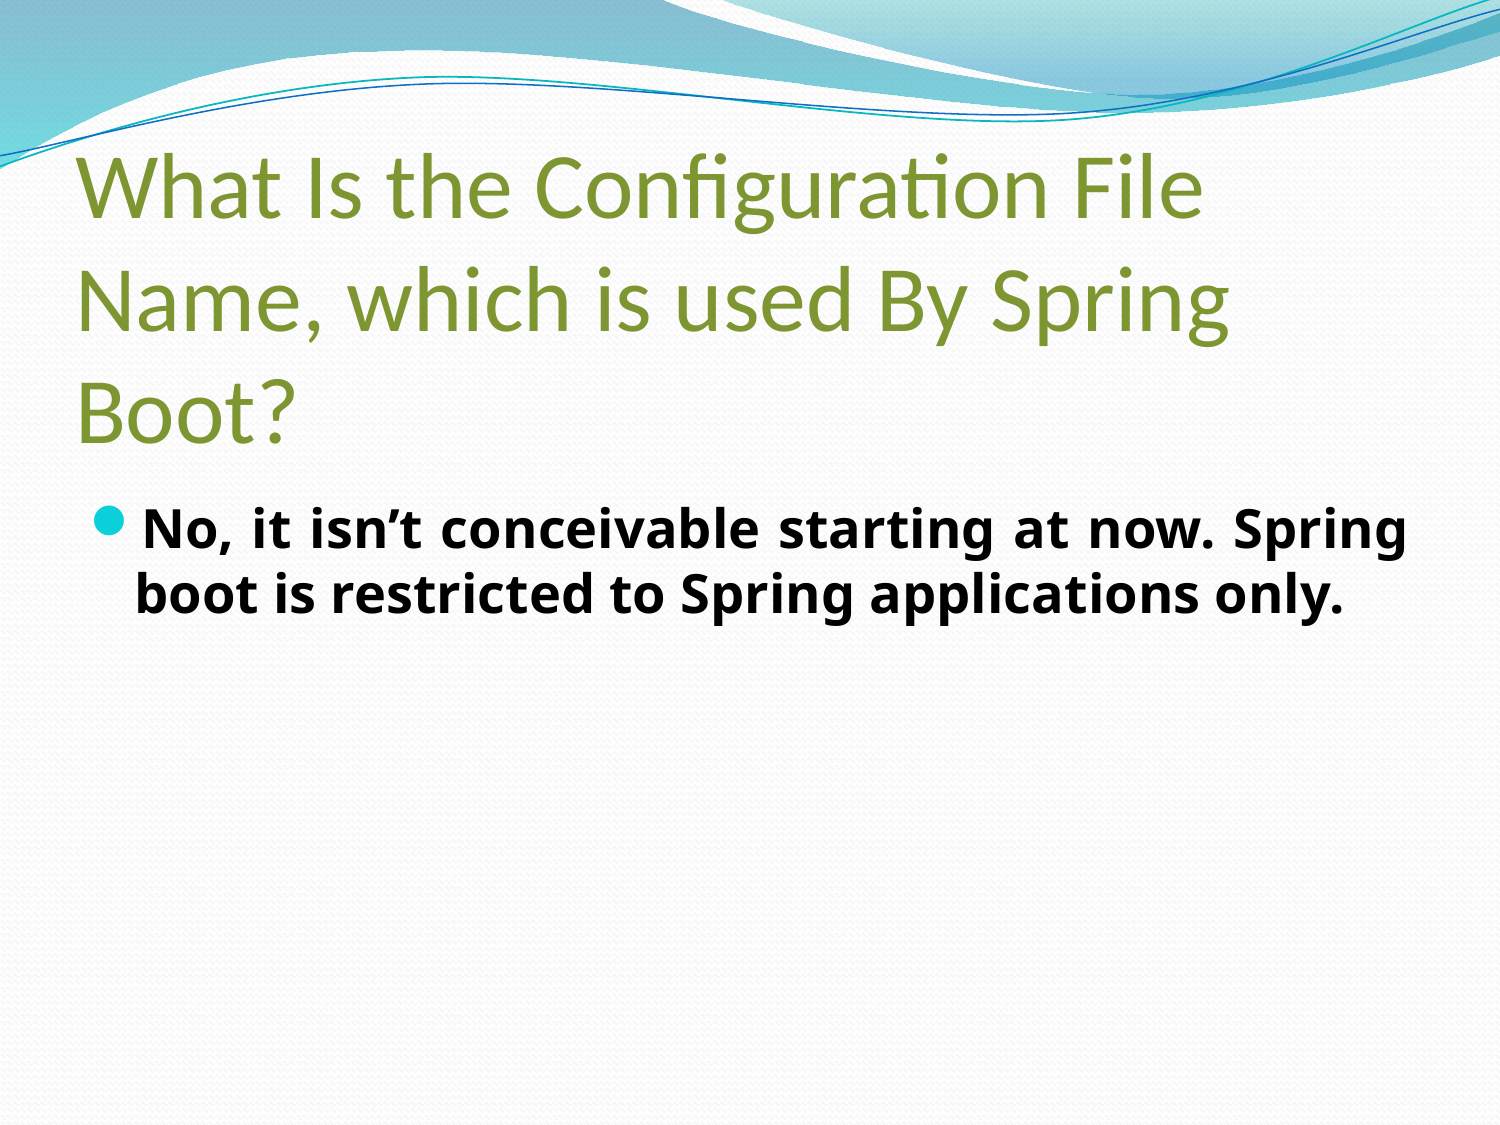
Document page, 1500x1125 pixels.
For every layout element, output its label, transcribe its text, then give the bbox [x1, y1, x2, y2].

list No, it isn’t conceivable starting at now. Spring boot is restricted to Spring applications only. [75, 487, 1425, 1005]
title What Is the Configuration File Name, which is used By Spring Boot? [75, 115, 1425, 463]
